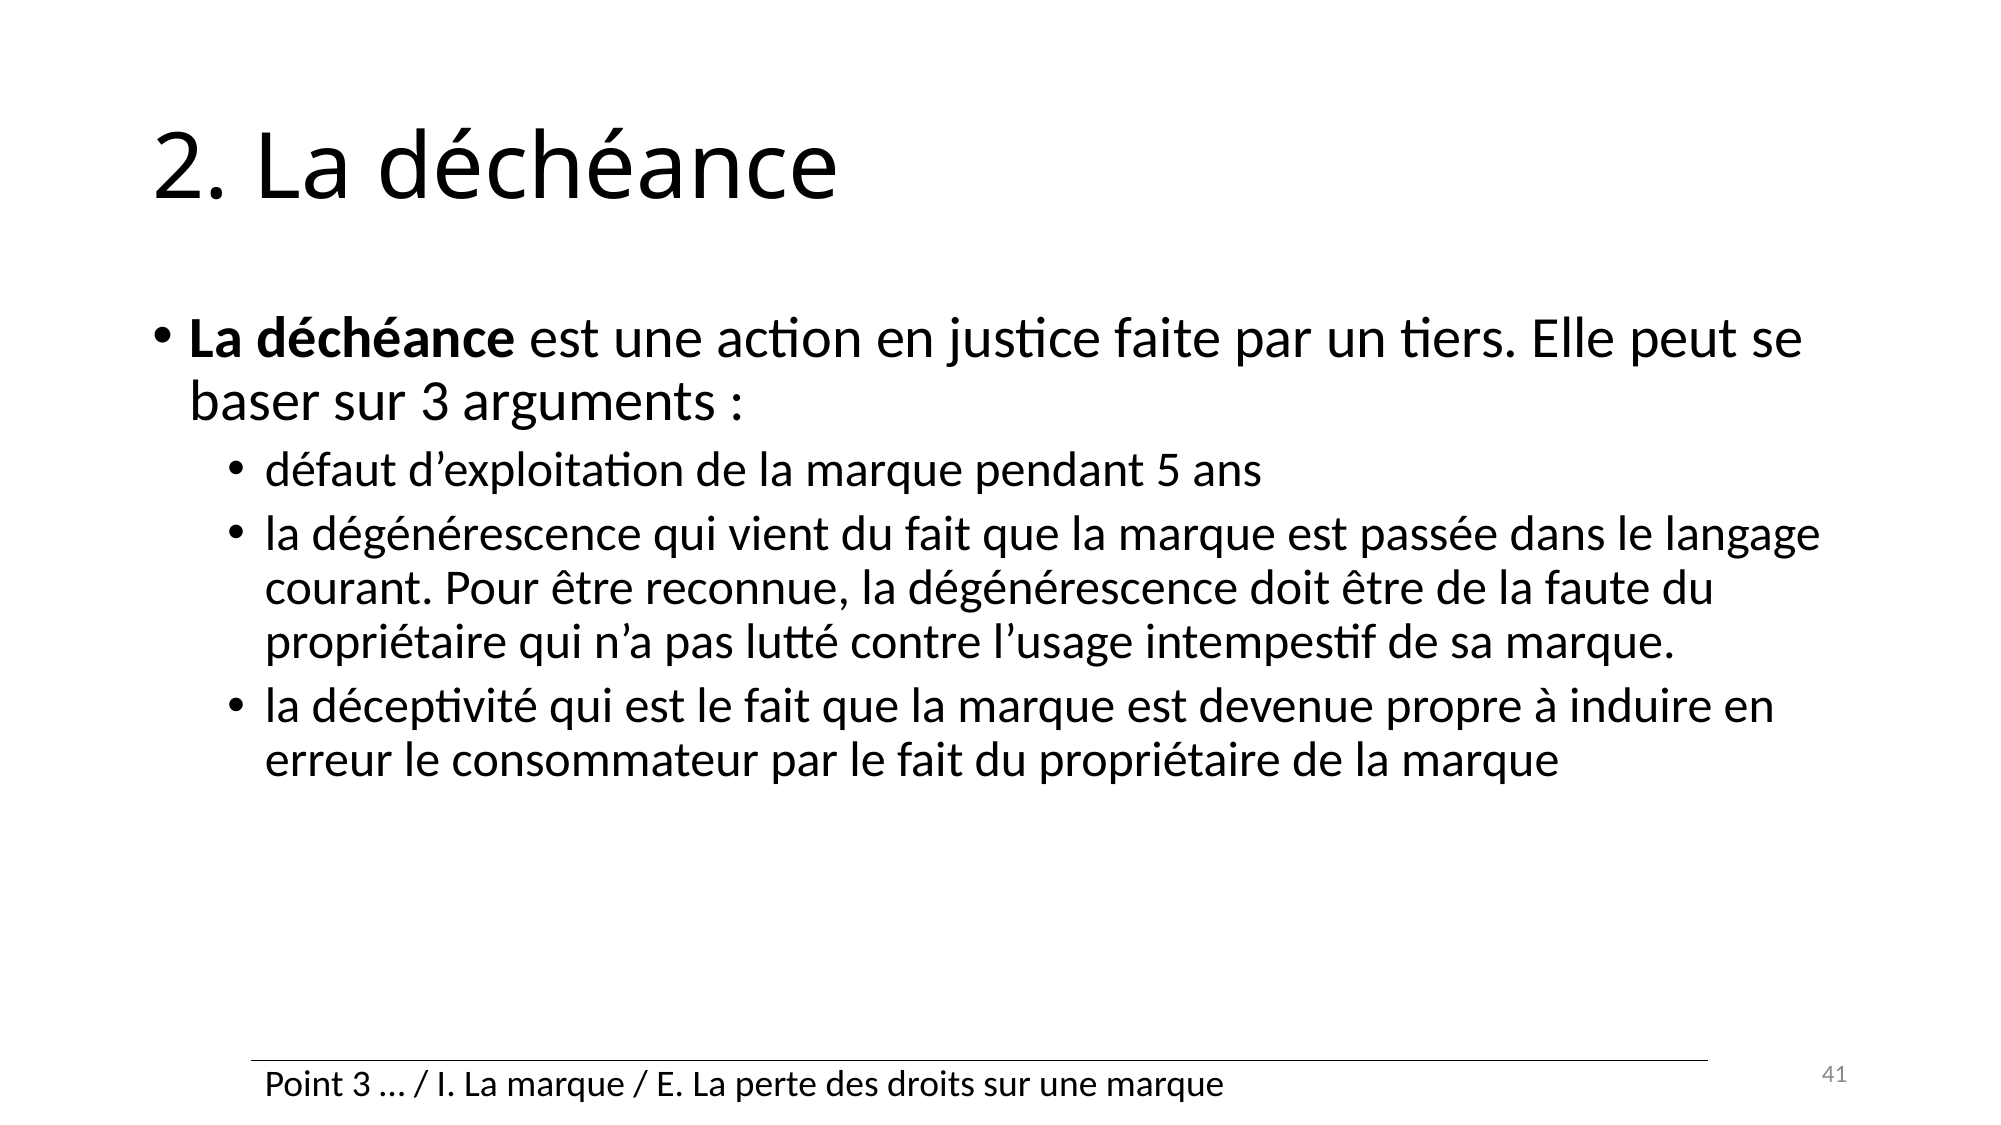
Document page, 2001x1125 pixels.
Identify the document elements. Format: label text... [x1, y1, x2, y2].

list La déchéance est une action en justice faite par un tiers. Elle peut se baser sur 3 arguments : défaut d’exploitation de la marque pendant 5 ans la dégénérescence qui vient du fait que la marque est passée dans le langage courant. Pour être reconnue, la dégénérescence doit être de la faute du propriétaire qui n’a pas lutté contre l’usage intempestif de sa marque. la déceptivité qui est le fait que la marque est devenue propre à induire en erreur le consommateur par le fait du propriétaire de la marque [137, 299, 1863, 1014]
table_header Point 3 … / I. La marque / E. La perte des droits sur une marque [251, 1061, 1708, 1120]
title 2. La déchéance [137, 59, 1863, 278]
slide_number 41 [1412, 1042, 1863, 1103]
